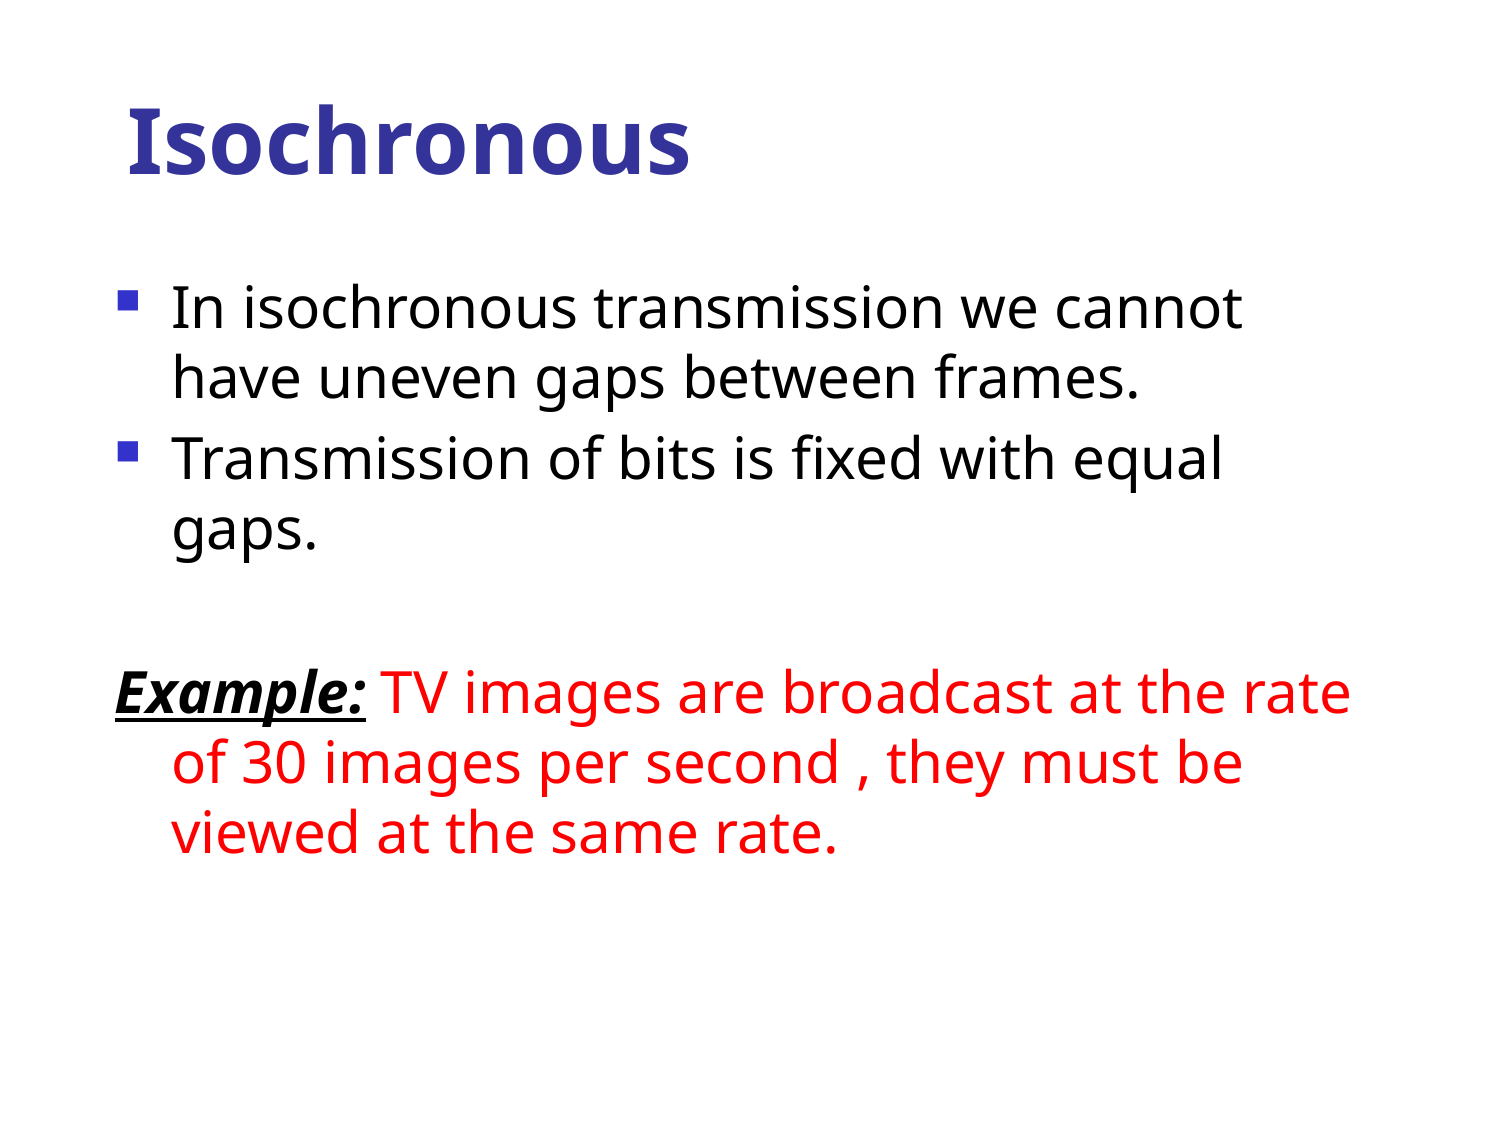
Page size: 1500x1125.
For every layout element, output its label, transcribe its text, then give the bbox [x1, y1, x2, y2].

text_box Isochronous [112, 75, 1388, 263]
text_box In isochronous transmission we cannot have uneven gaps between frames. Transmission of bits is fixed with equal gaps. Example: TV images are broadcast at the rate of 30 images per second , they must be viewed at the same rate. [99, 262, 1375, 938]
